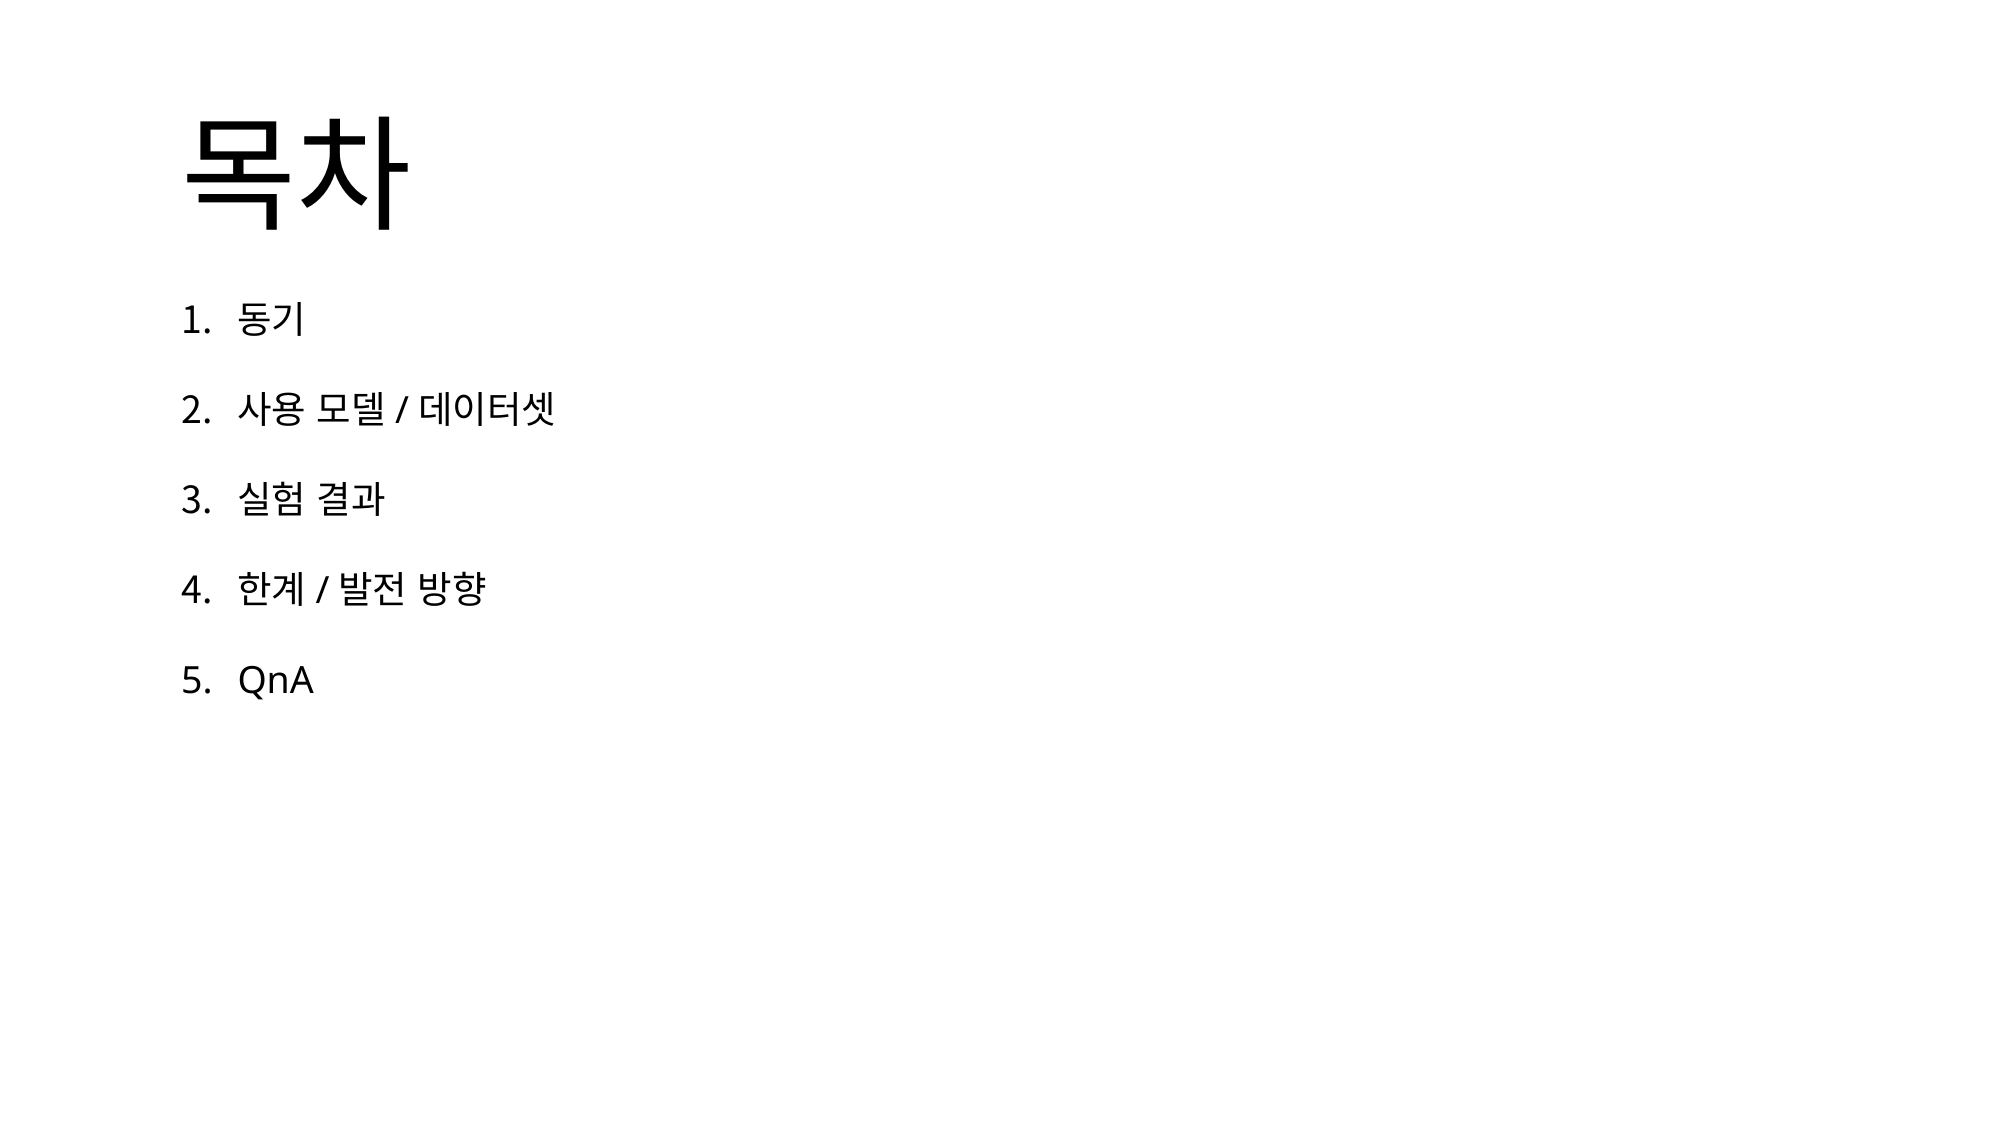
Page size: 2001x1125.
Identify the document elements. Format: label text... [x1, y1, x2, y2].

text_box 목차 [166, 87, 861, 253]
text_box 동기 사용 모델/데이터셋 실험 결과 한계/발전 방향 QnA [166, 288, 1211, 754]
